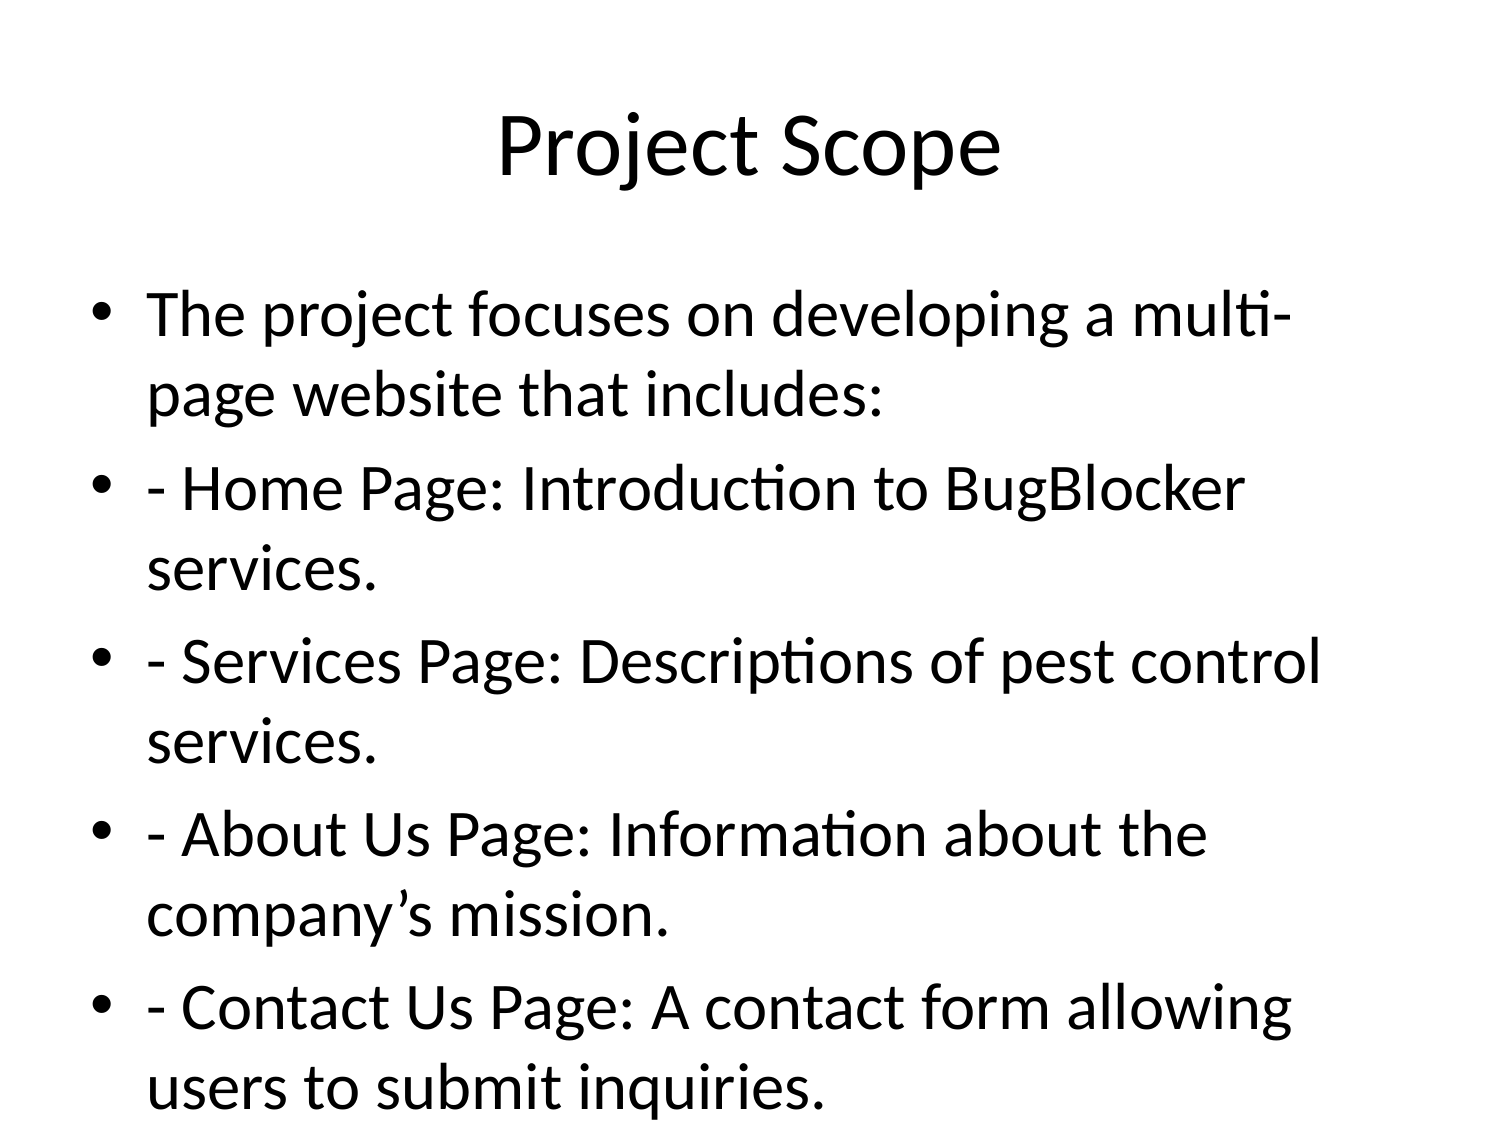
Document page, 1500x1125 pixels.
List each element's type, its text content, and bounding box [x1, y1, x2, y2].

list The project focuses on developing a multi-page website that includes: - Home Page: Introduction to BugBlocker services. - Services Page: Descriptions of pest control services. - About Us Page: Information about the company’s mission. - Contact Us Page: A contact form allowing users to submit inquiries. [75, 262, 1425, 1005]
title Project Scope [75, 45, 1425, 233]
